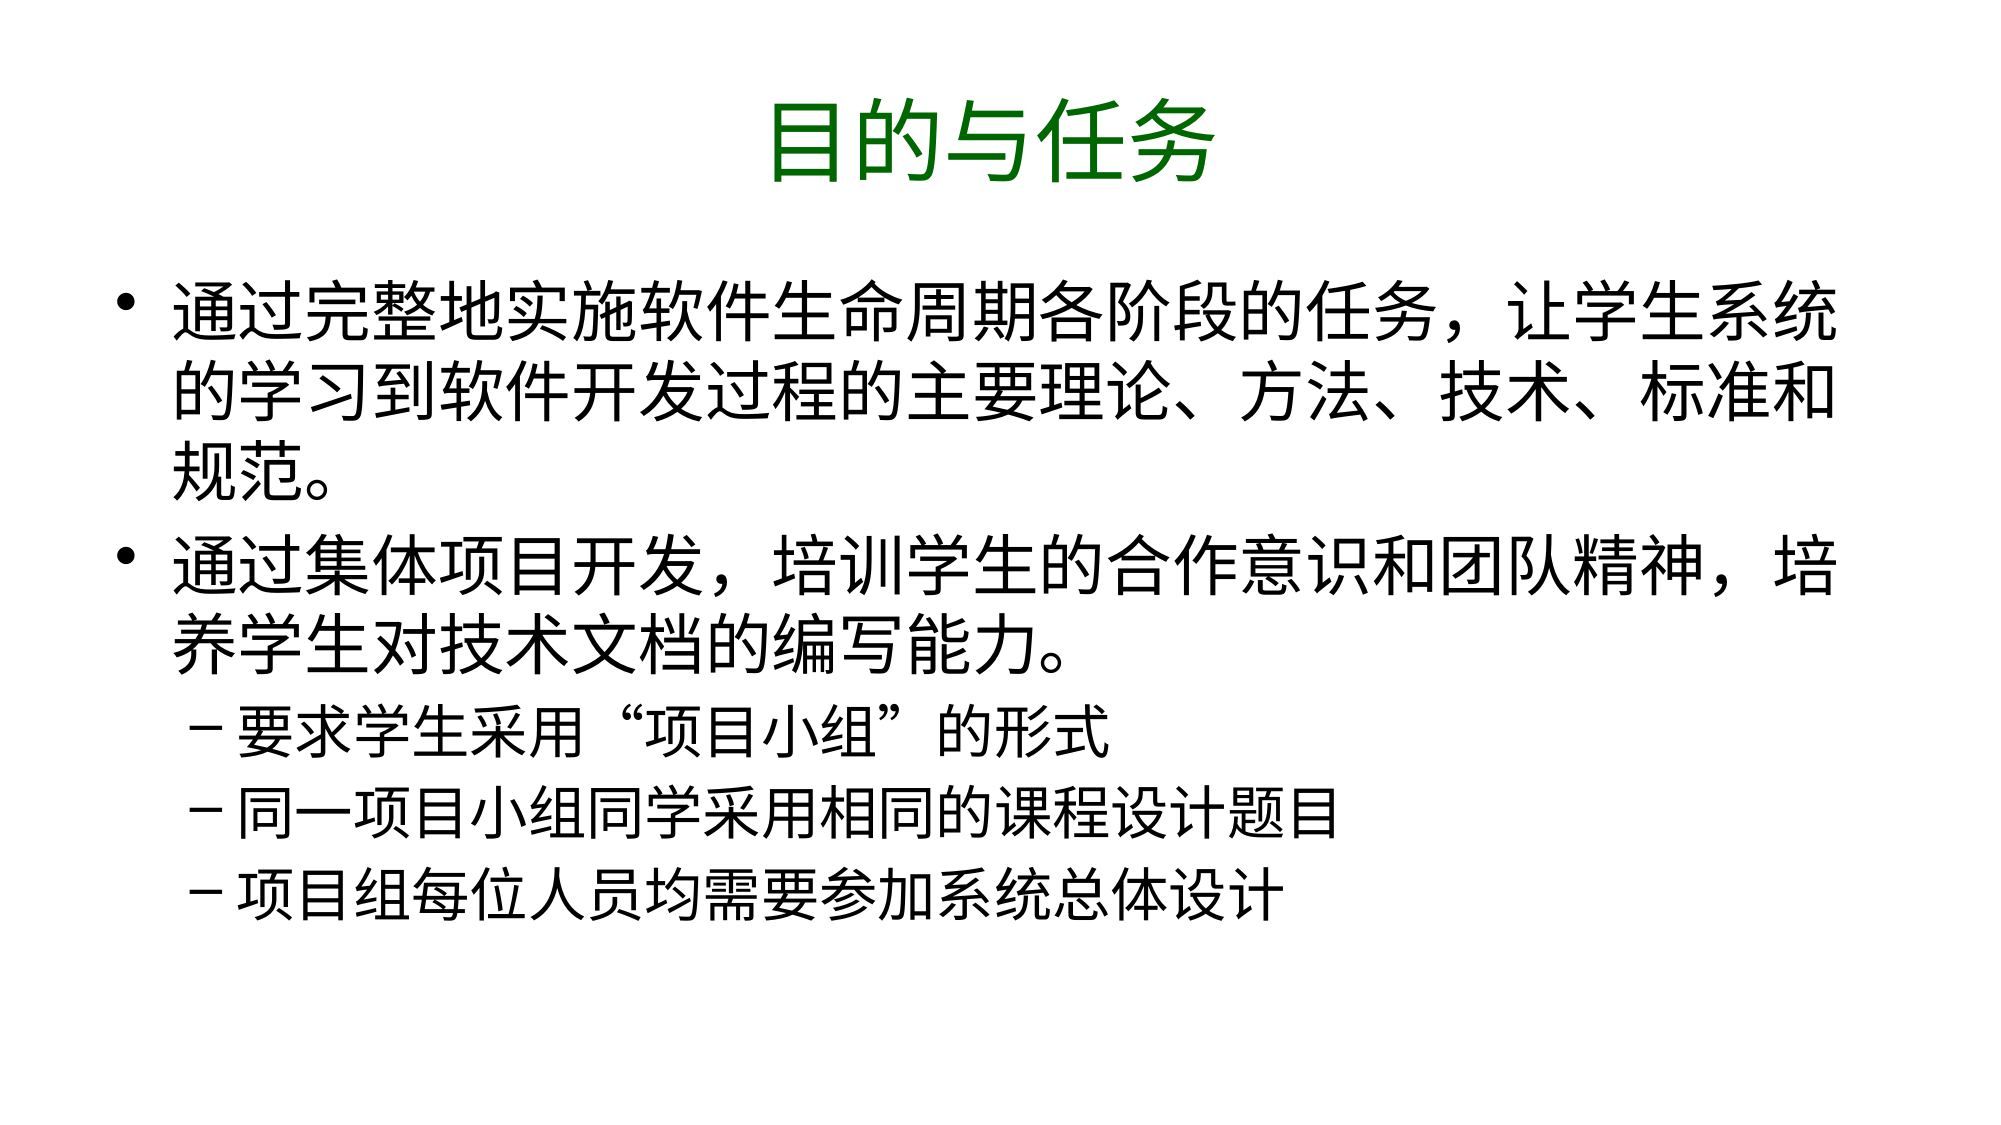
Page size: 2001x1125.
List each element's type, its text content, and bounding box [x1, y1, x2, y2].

title 目的与任务 [99, 45, 1900, 233]
list 通过完整地实施软件生命周期各阶段的任务，让学生系统的学习到软件开发过程的主要理论、方法、技术、标准和规范。 通过集体项目开发，培训学生的合作意识和团队精神，培养学生对技术文档的编写能力。 要求学生采用“项目小组”的形式 同一项目小组同学采用相同的课程设计题目 项目组每位人员均需要参加系统总体设计 [99, 262, 1900, 1005]
